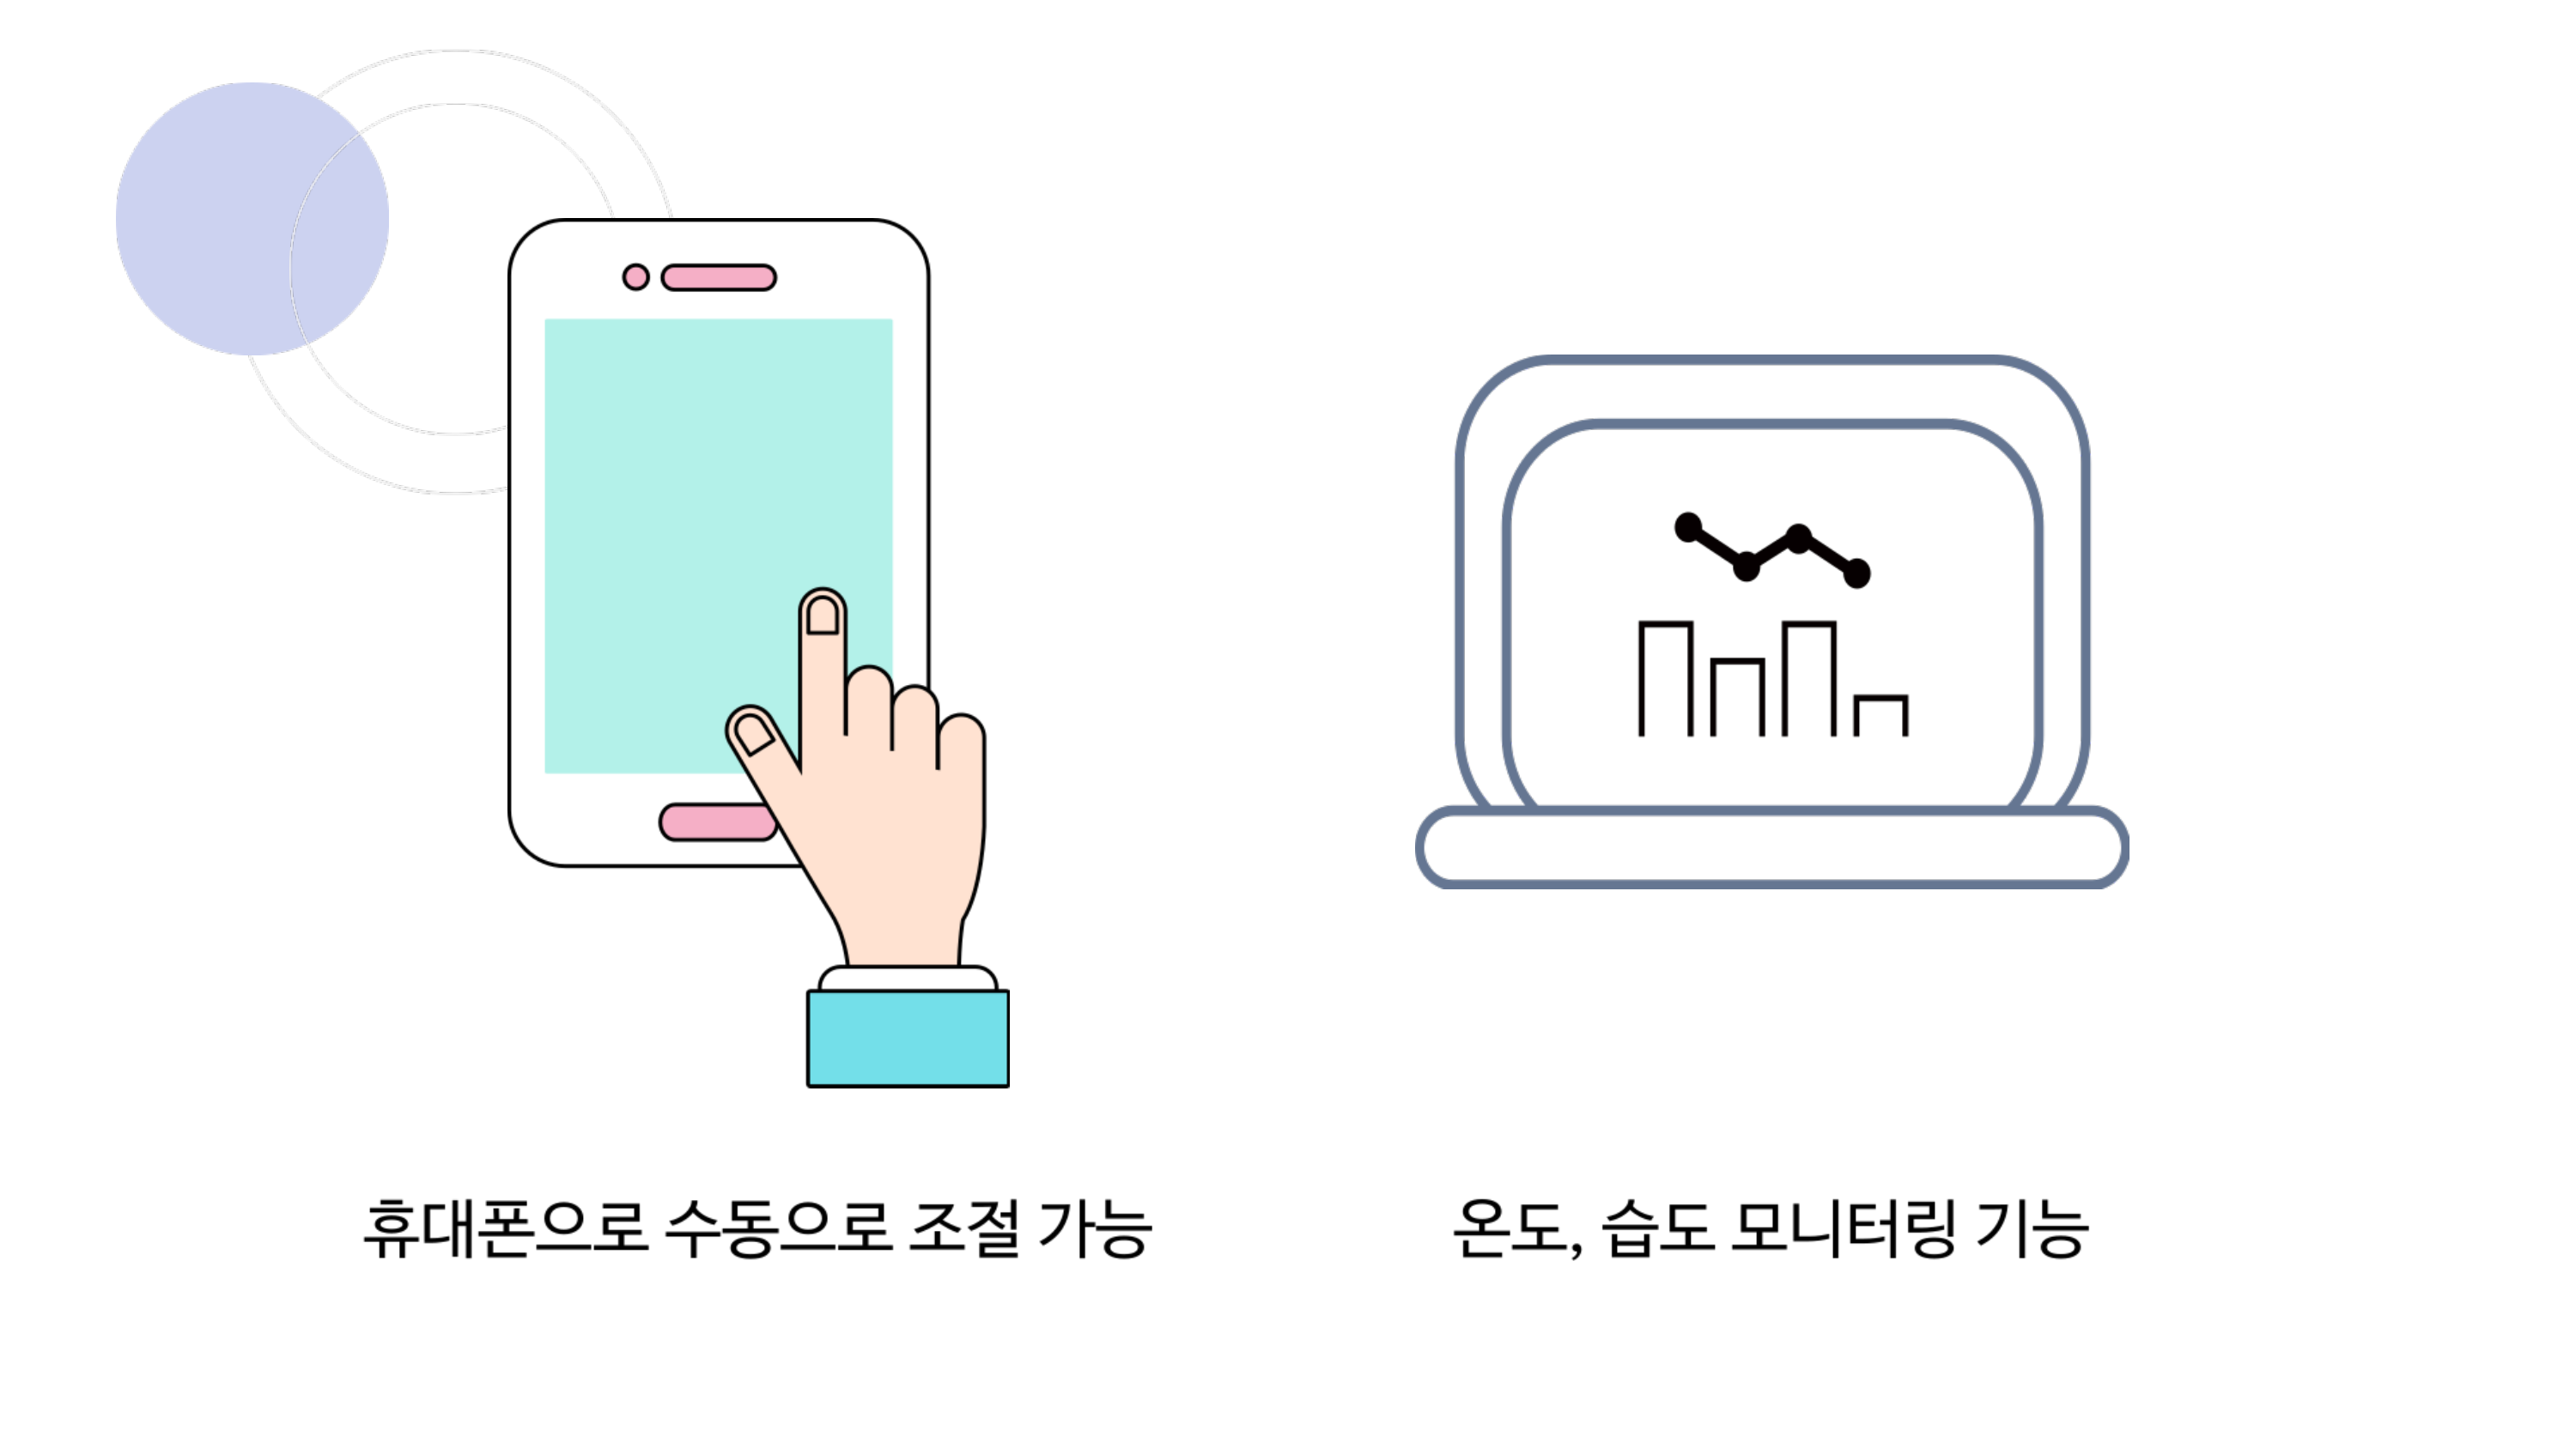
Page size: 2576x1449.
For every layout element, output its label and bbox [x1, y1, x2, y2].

picture [346, 1178, 1183, 1294]
text_box [115, 49, 679, 495]
picture [1359, 1161, 2120, 1294]
text_box [507, 218, 1010, 1088]
text_box [1415, 355, 2130, 889]
